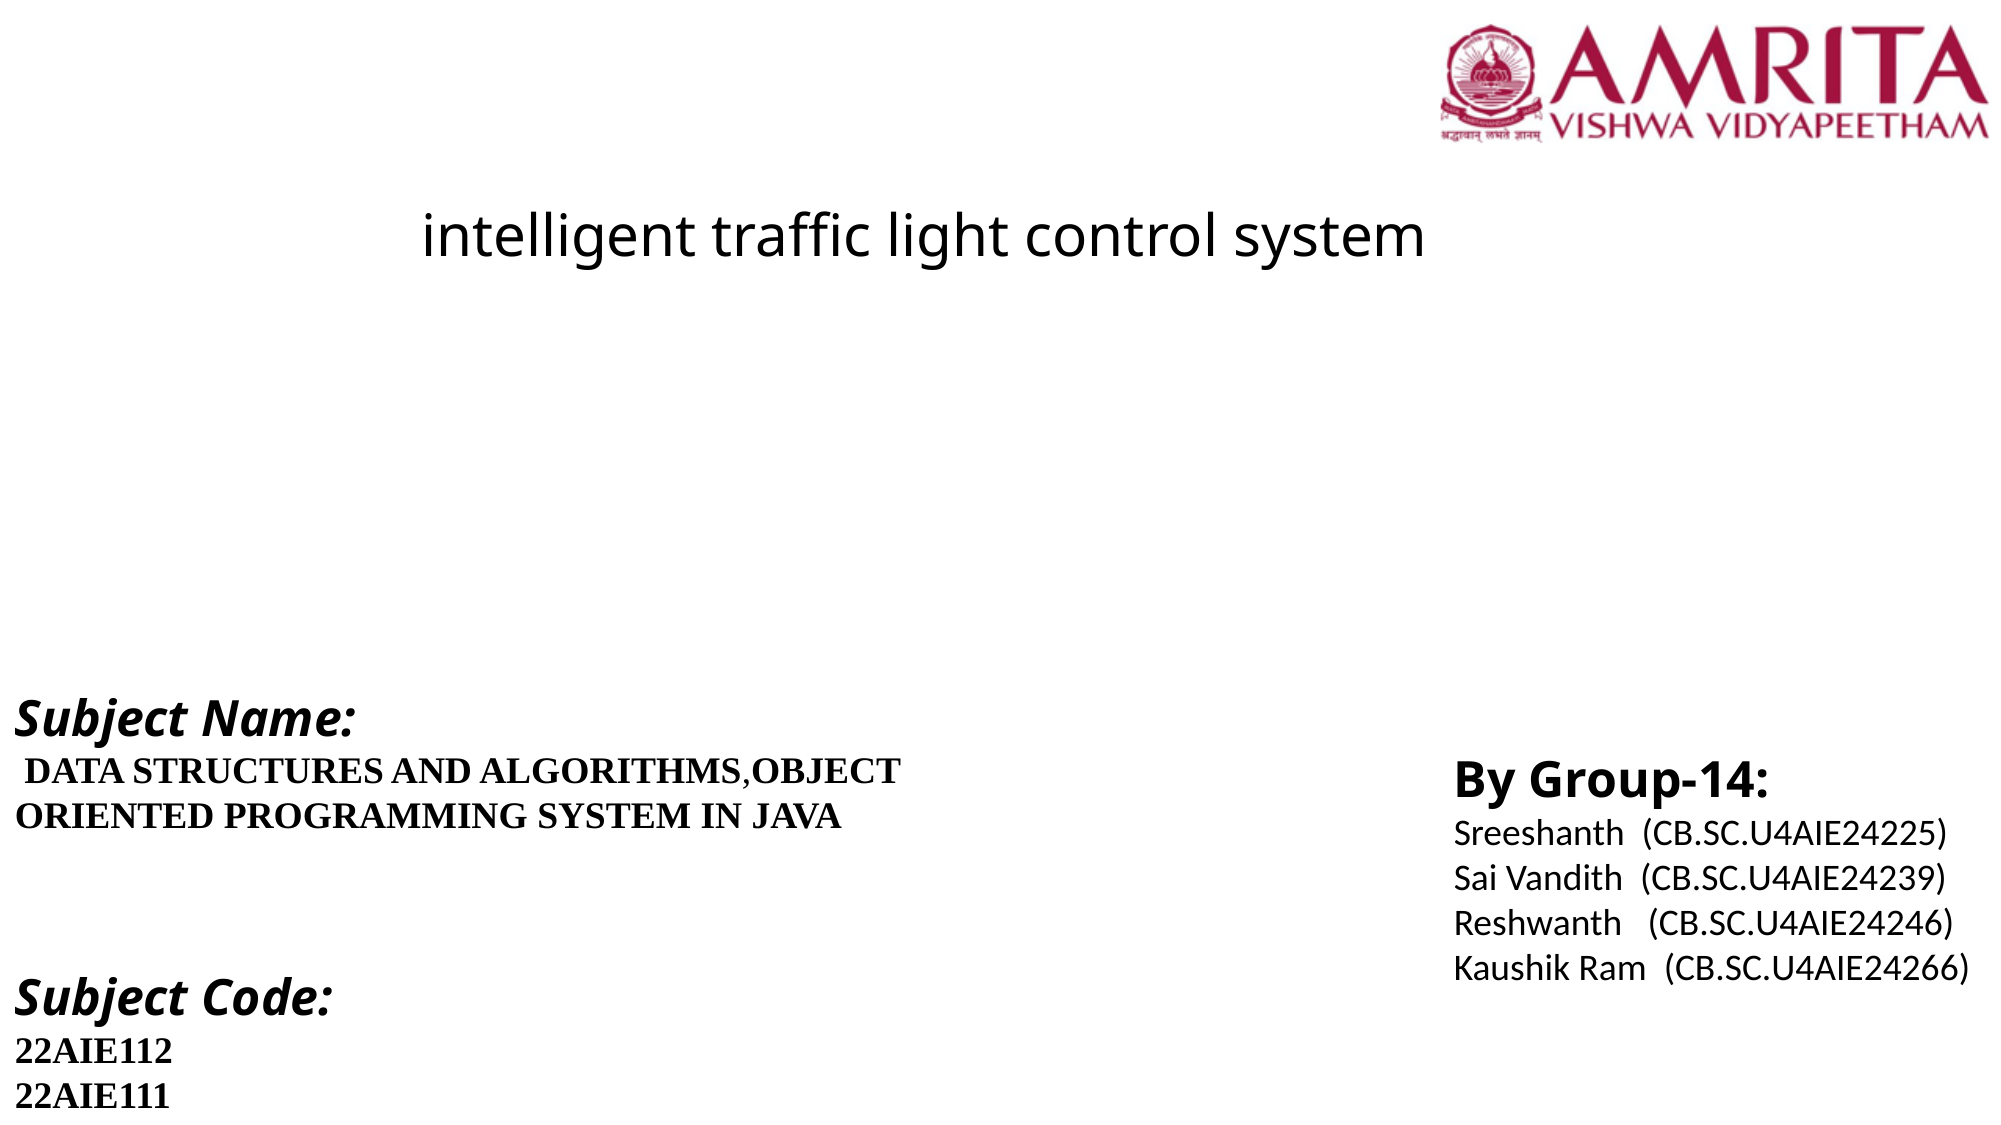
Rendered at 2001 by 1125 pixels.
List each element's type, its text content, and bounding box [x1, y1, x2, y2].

text_box By Group-14: Sreeshanth (CB.SC.U4AIE24225) Sai Vandith (CB.SC.U4AIE24239) Reshwanth (CB.SC.U4AIE24246) Kaushik Ram (CB.SC.U4AIE24266) [1438, 740, 2000, 995]
text_box Subject Code: 22AIE112 22AIE111 [0, 958, 1000, 1124]
text_box intelligent traffic light control system [406, 190, 1443, 275]
text_box Subject Name: DATA STRUCTURES AND ALGORITHMS,OBJECT ORIENTED PROGRAMMING SYSTEM IN JAVA [0, 678, 1000, 844]
picture [1438, 15, 2000, 151]
